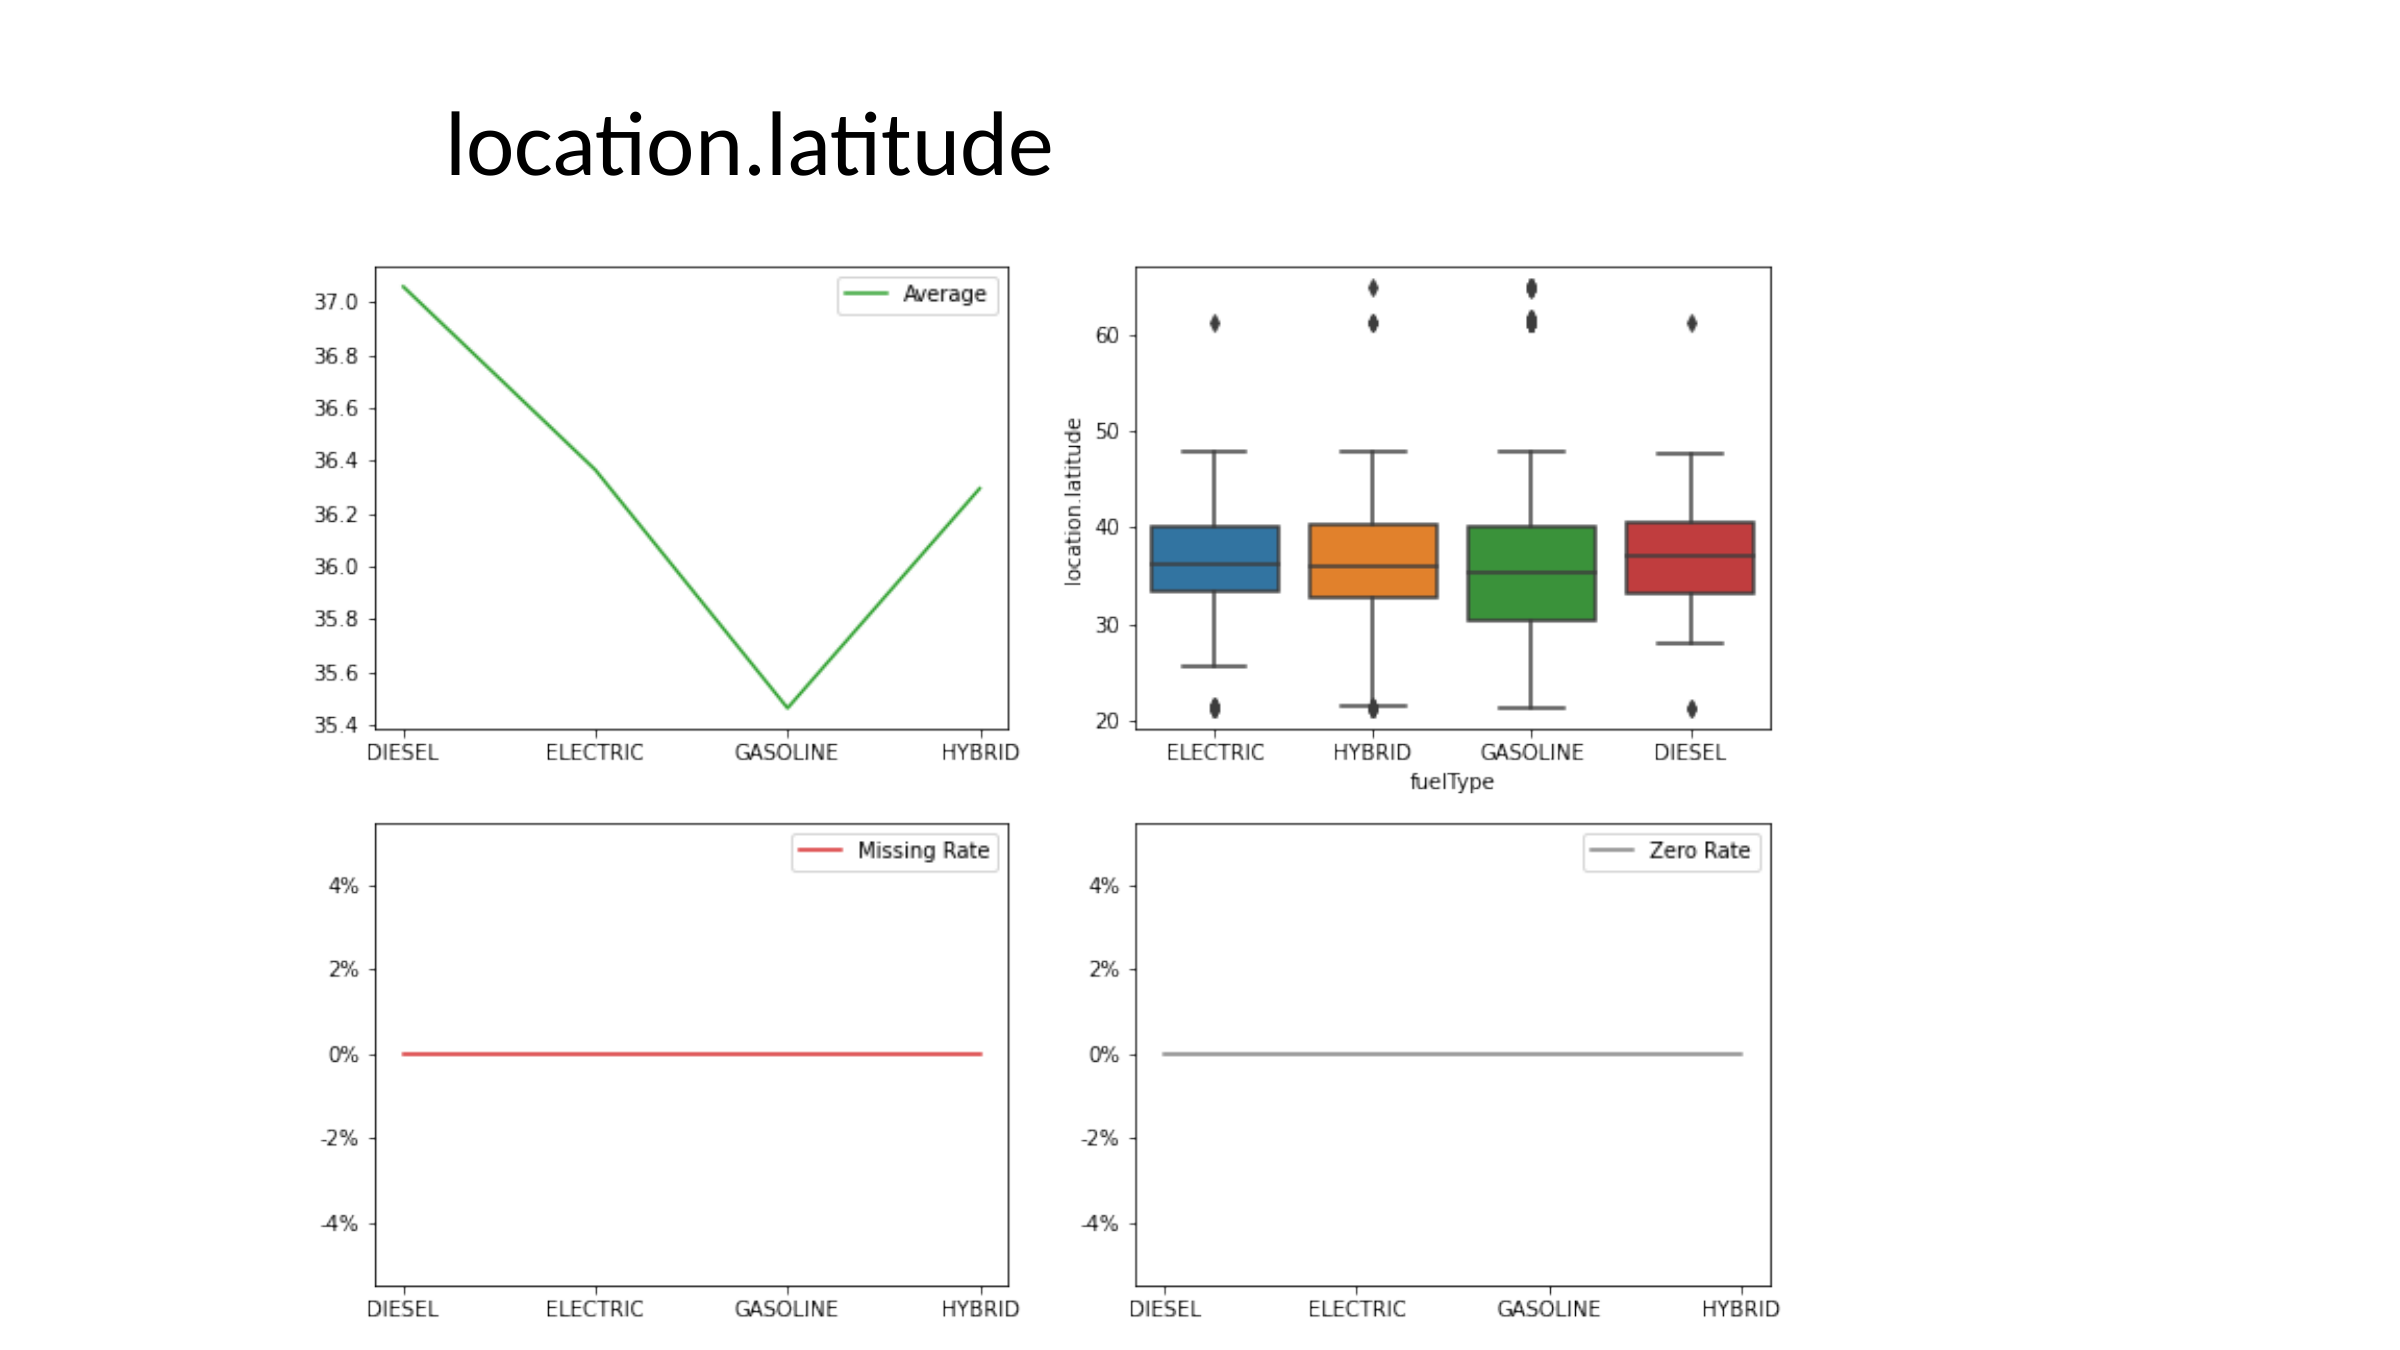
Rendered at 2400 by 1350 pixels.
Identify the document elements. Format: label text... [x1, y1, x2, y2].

picture [149, 104, 1951, 1350]
title location.latitude [75, 45, 1425, 233]
